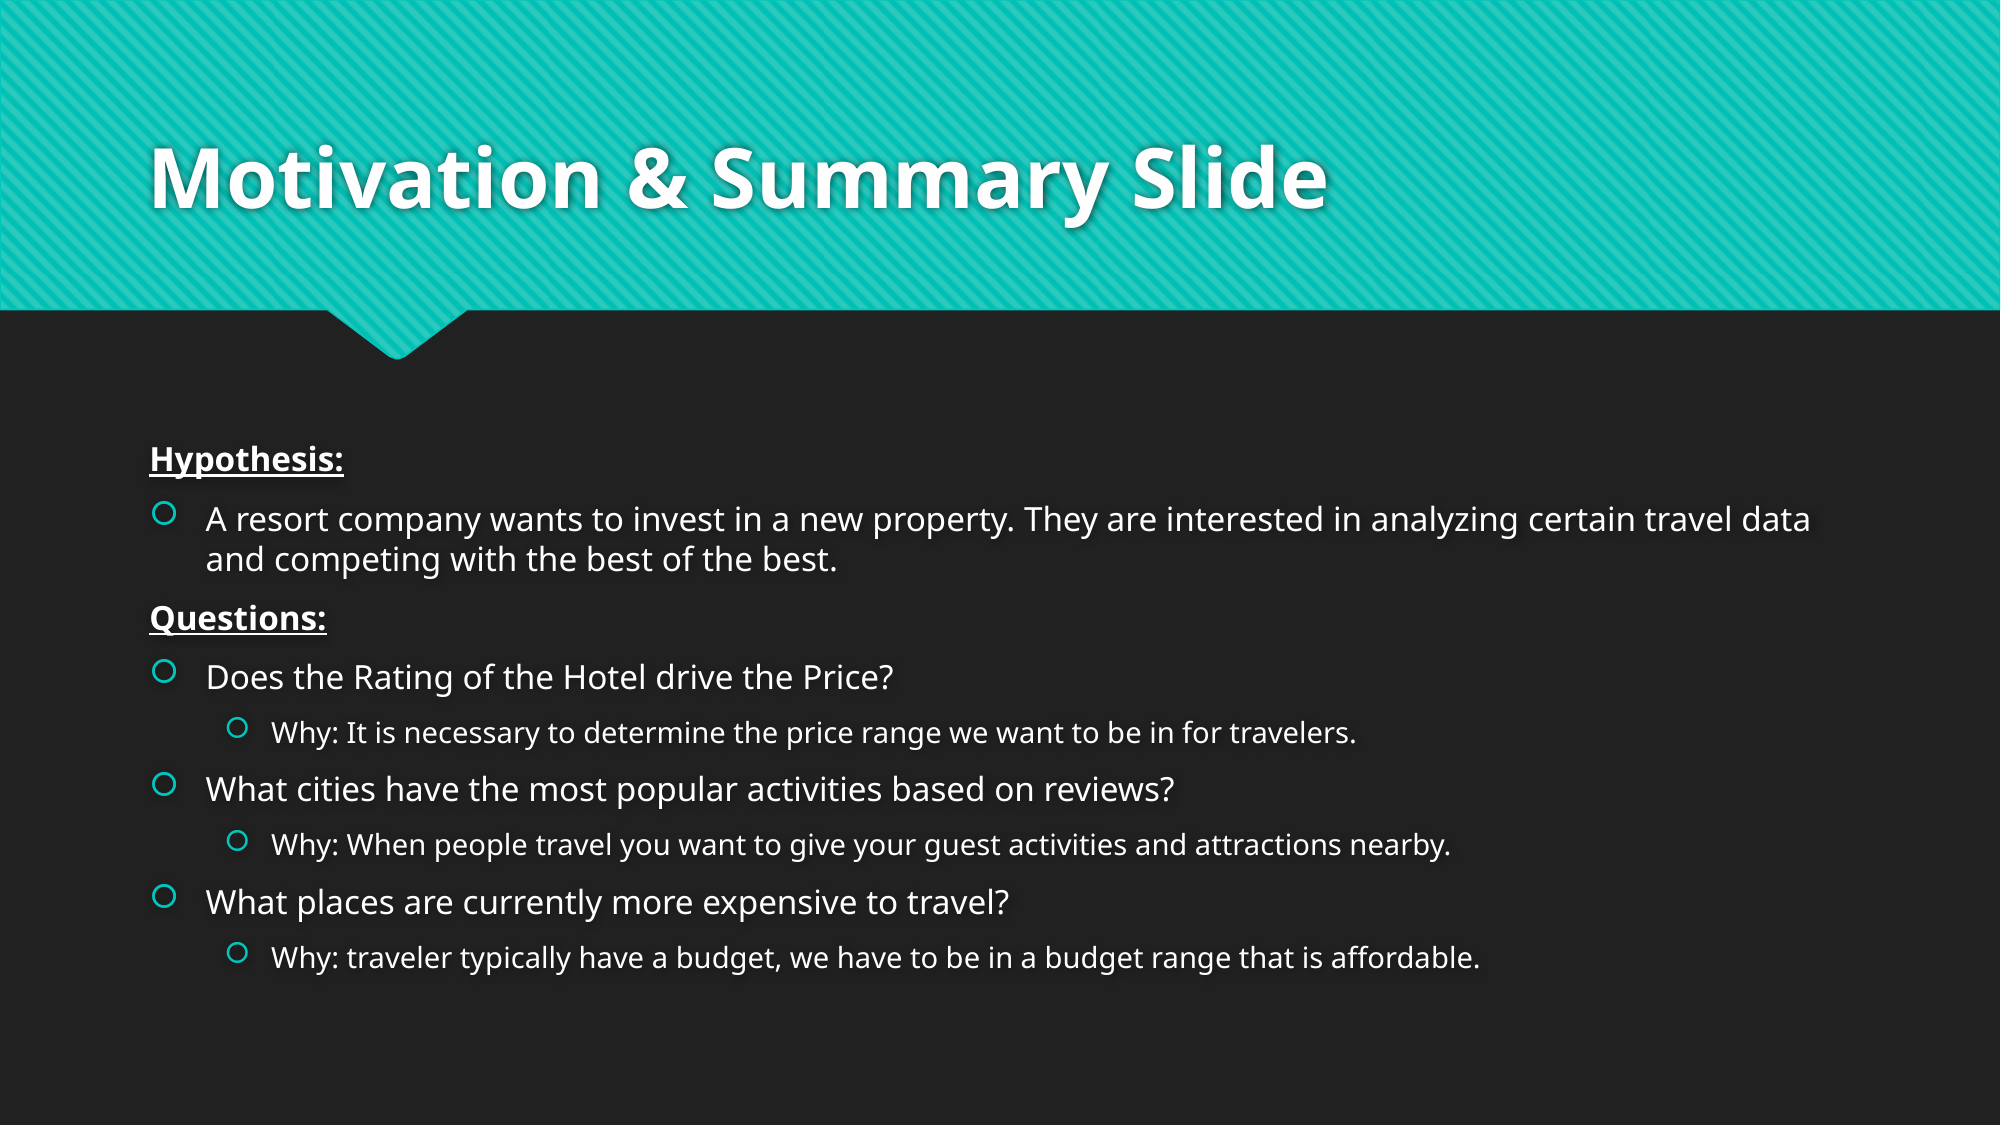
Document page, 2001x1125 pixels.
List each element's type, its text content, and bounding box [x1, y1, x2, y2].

title Motivation & Summary Slide [132, 73, 1868, 233]
list Hypothesis: A resort company wants to invest in a new property. They are interested in analyzing certain travel data and competing with the best of the best. Questions: Does the Rating of the Hotel drive the Price? Why: It is necessary to determine the price range we want to be in for travelers. What cities have the most popular activities based on reviews? Why: When people travel you want to give your guest activities and attractions nearby. What places are currently more expensive to travel? Why: traveler typically have a budget, we have to be in a budget range that is affordable. [134, 364, 1866, 1115]
